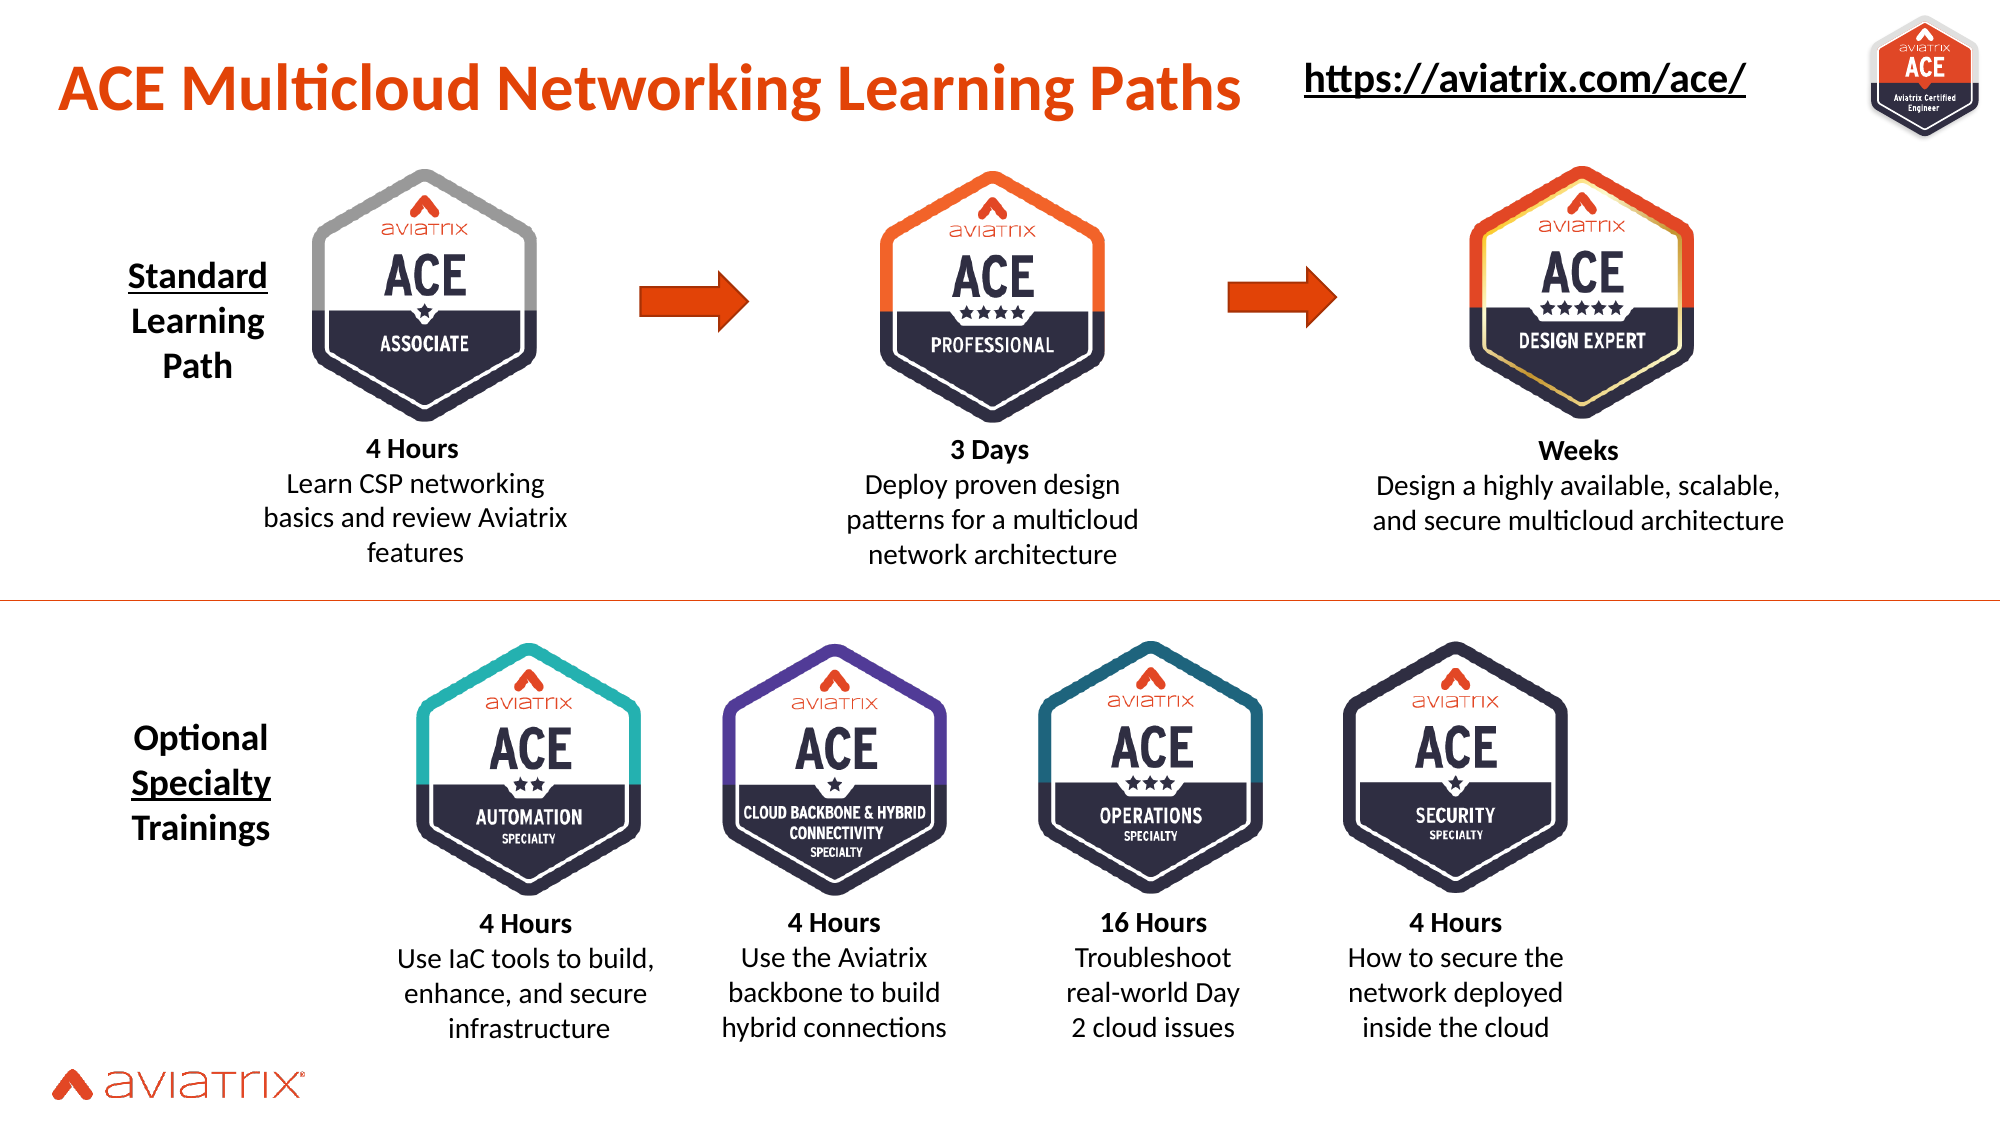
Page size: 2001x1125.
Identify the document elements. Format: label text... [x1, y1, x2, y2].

text_box 4 Hours Use IaC tools to build, enhance, and secure infrastructure [377, 896, 674, 1052]
picture [880, 171, 1105, 423]
picture [312, 169, 537, 422]
text_box Weeks Design a highly available, scalable, and secure multicloud architecture [1355, 424, 1802, 544]
picture [1469, 166, 1694, 419]
text_box 3 Days Deploy proven design patterns for a multicloud network architecture [820, 422, 1165, 578]
text_box Standard Learning Path [77, 244, 312, 394]
text_box Optional Specialty Trainings [69, 705, 334, 856]
text_box https://aviatrix.com/ace/ [1827, 50, 2000, 137]
picture [1038, 641, 1263, 894]
text_box [639, 270, 750, 333]
picture [416, 643, 641, 896]
picture [1343, 641, 1568, 893]
text_box 4 Hours Use the Aviatrix backbone to build hybrid connections [686, 896, 983, 1051]
picture [52, 1069, 305, 1100]
title ACE Multicloud Networking Learning Paths [43, 40, 1827, 137]
picture [722, 643, 947, 897]
text_box 4 Hours How to secure the network deployed inside the cloud [1307, 896, 1604, 1051]
text_box [1227, 265, 1338, 329]
text_box 4 Hours Learn CSP networking basics and review Aviatrix features [240, 421, 591, 577]
text_box 16 Hours Troubleshoot real-world Day 2 cloud issues​ [1041, 896, 1266, 1051]
